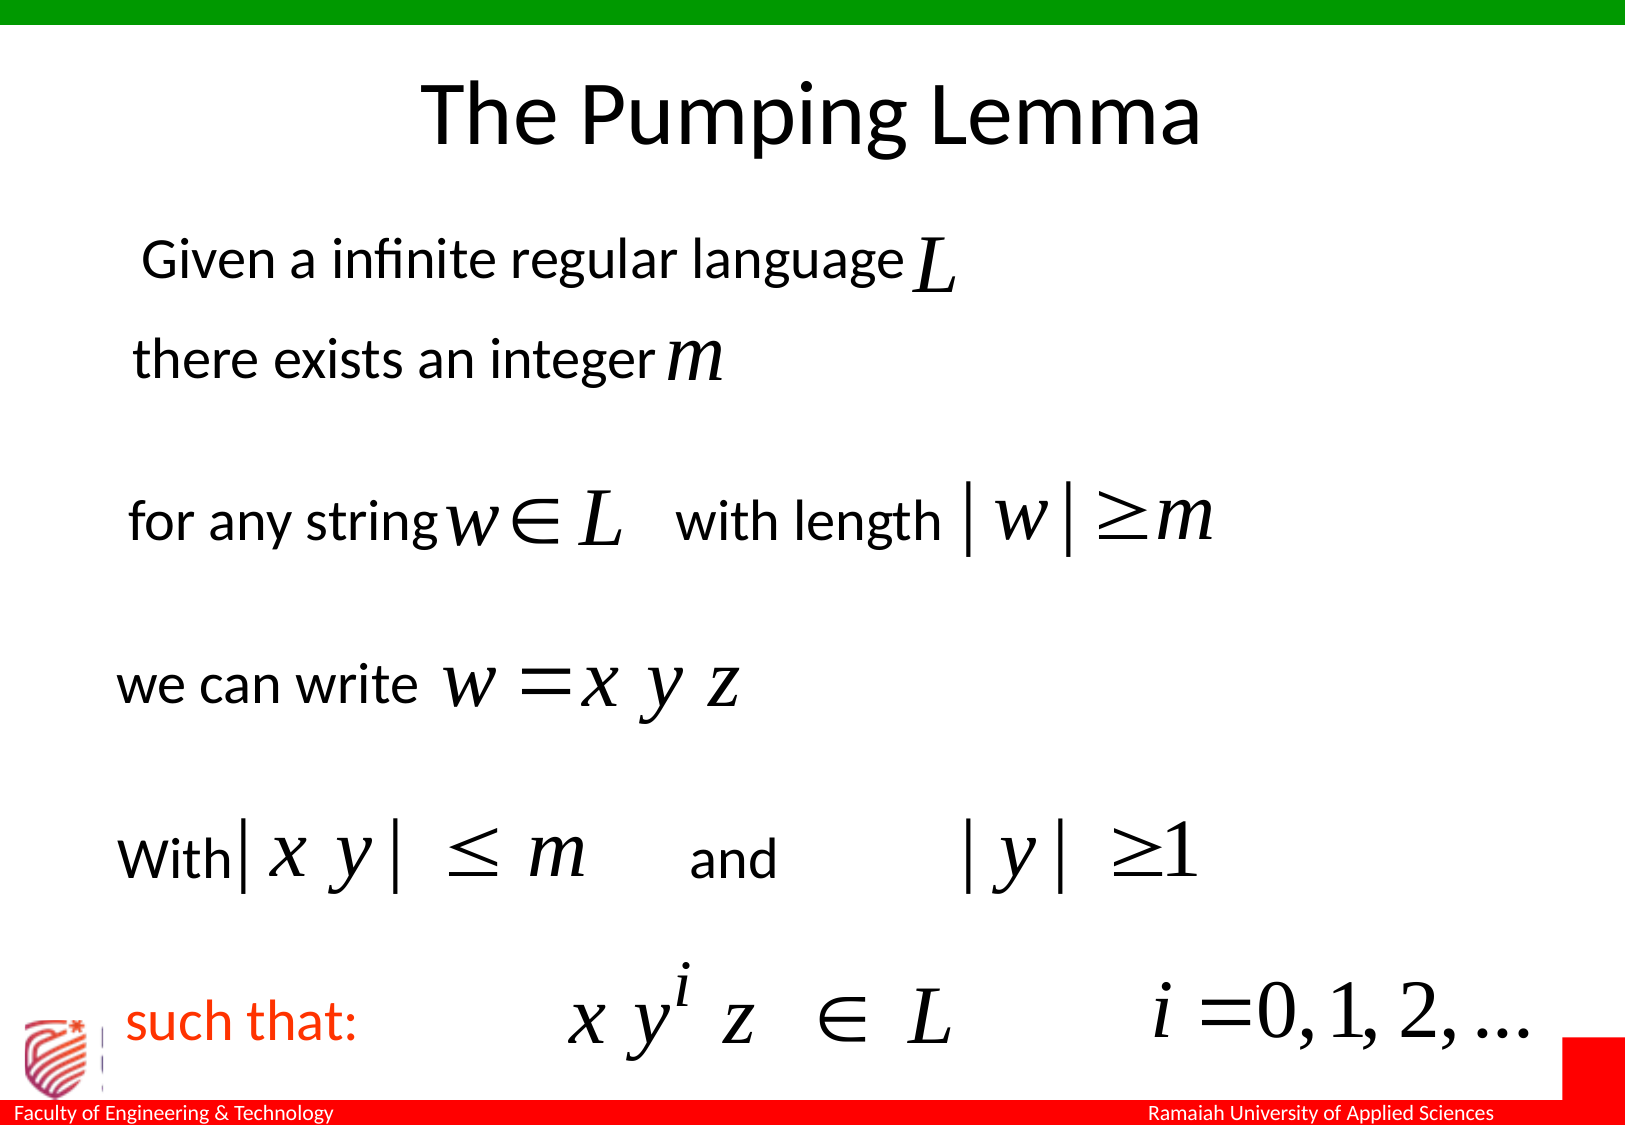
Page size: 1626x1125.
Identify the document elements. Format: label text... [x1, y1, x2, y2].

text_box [562, 949, 959, 1069]
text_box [237, 812, 590, 903]
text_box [437, 662, 747, 732]
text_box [662, 336, 728, 387]
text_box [962, 812, 1199, 902]
text_box such that: [101, 975, 375, 1060]
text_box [440, 484, 631, 552]
text_box Given a infinite regular language [126, 212, 934, 298]
text_box for any string with length [104, 474, 961, 560]
text_box we can write [101, 637, 435, 723]
text_box With and [591, 812, 794, 898]
title The Pumping Lemma [81, 45, 1544, 233]
text_box With and [103, 812, 235, 898]
picture [24, 1020, 104, 1100]
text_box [908, 231, 963, 297]
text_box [962, 474, 1217, 565]
text_box there exists an integer [117, 312, 818, 398]
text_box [1149, 974, 1532, 1063]
